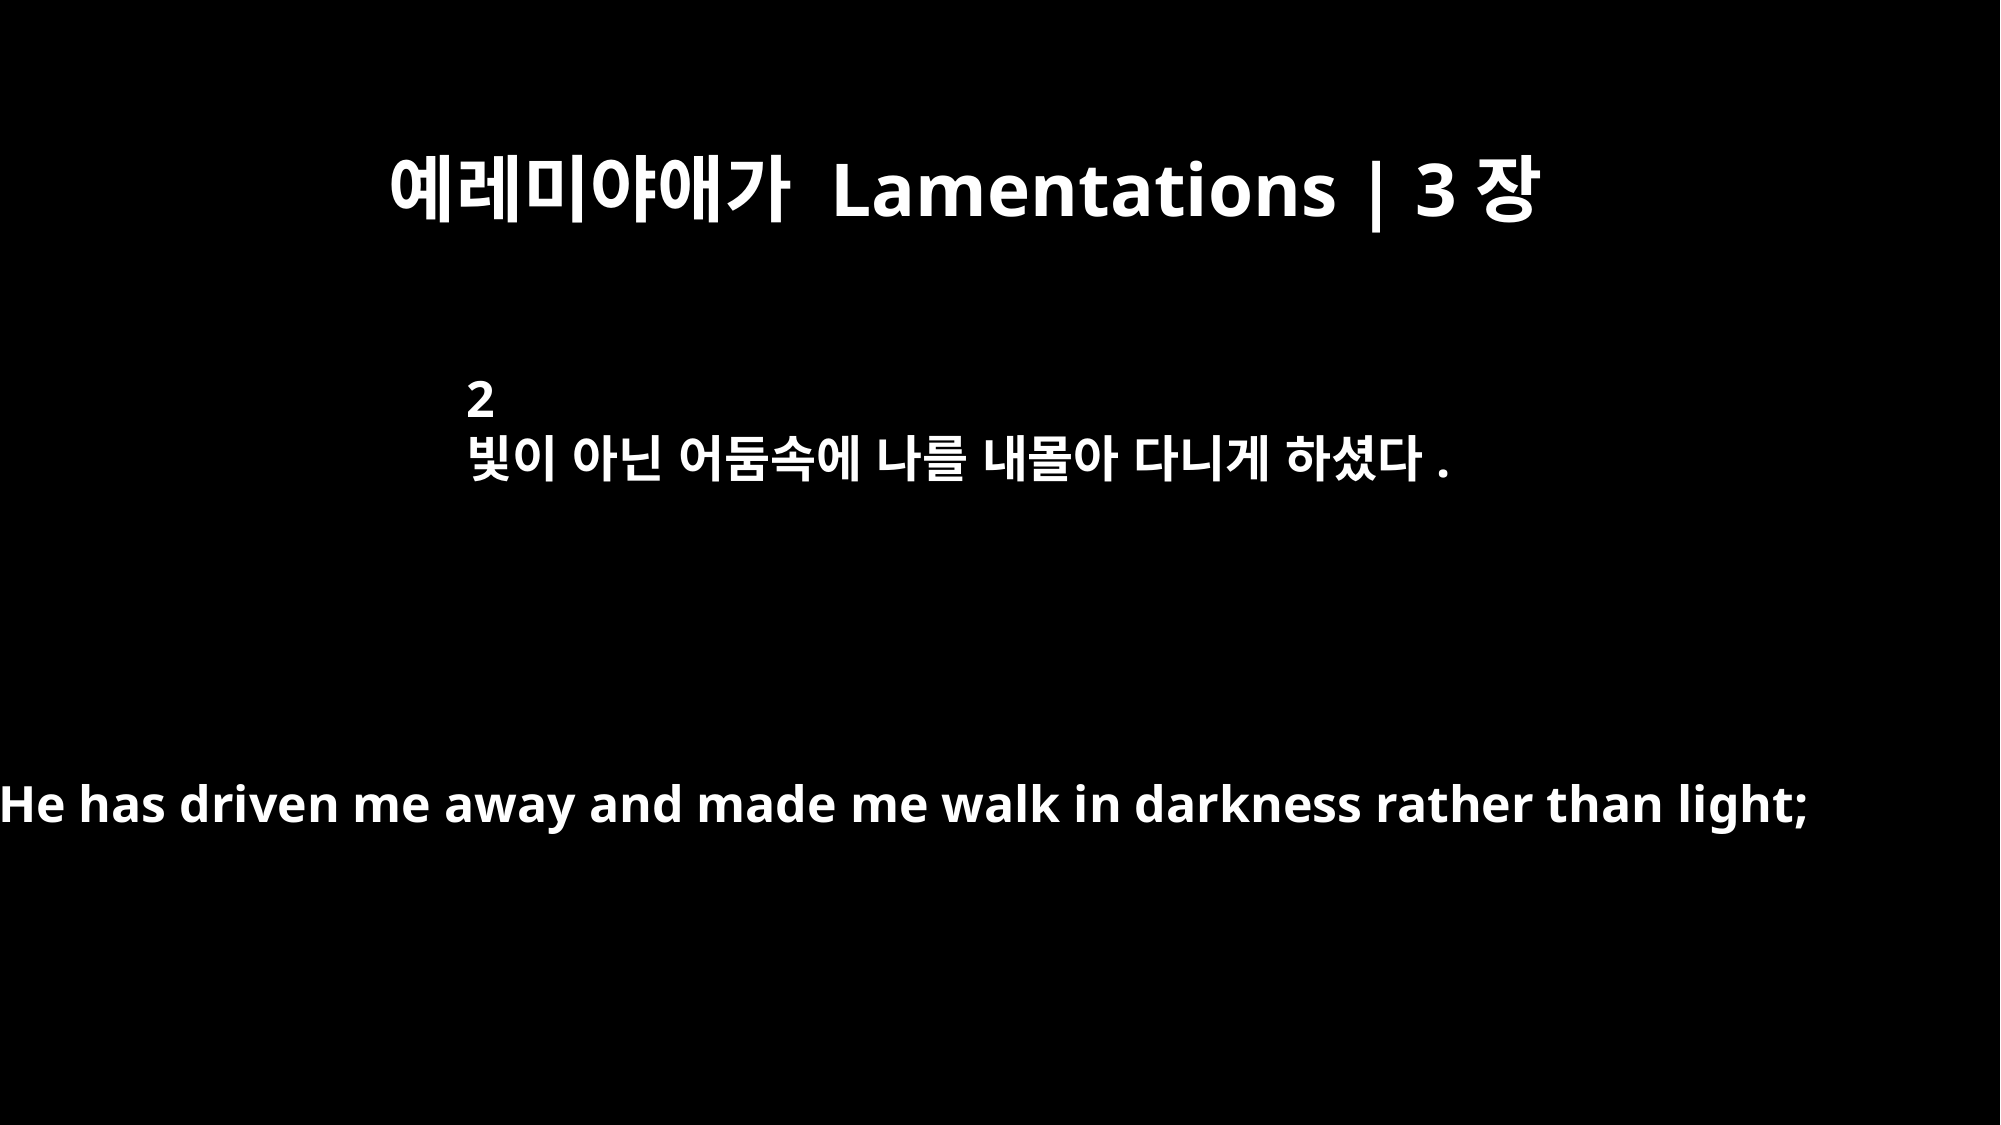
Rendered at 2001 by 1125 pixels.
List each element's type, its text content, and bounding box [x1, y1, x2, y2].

text_box 예레미야애가 Lamentations | 3장 [374, 136, 1558, 239]
text_box 2 빛이 아닌 어둠속에 나를 내몰아 다니게 하셨다. [451, 359, 1466, 495]
text_box He has driven me away and made me walk in darkness rather than light; [0, 764, 1824, 840]
